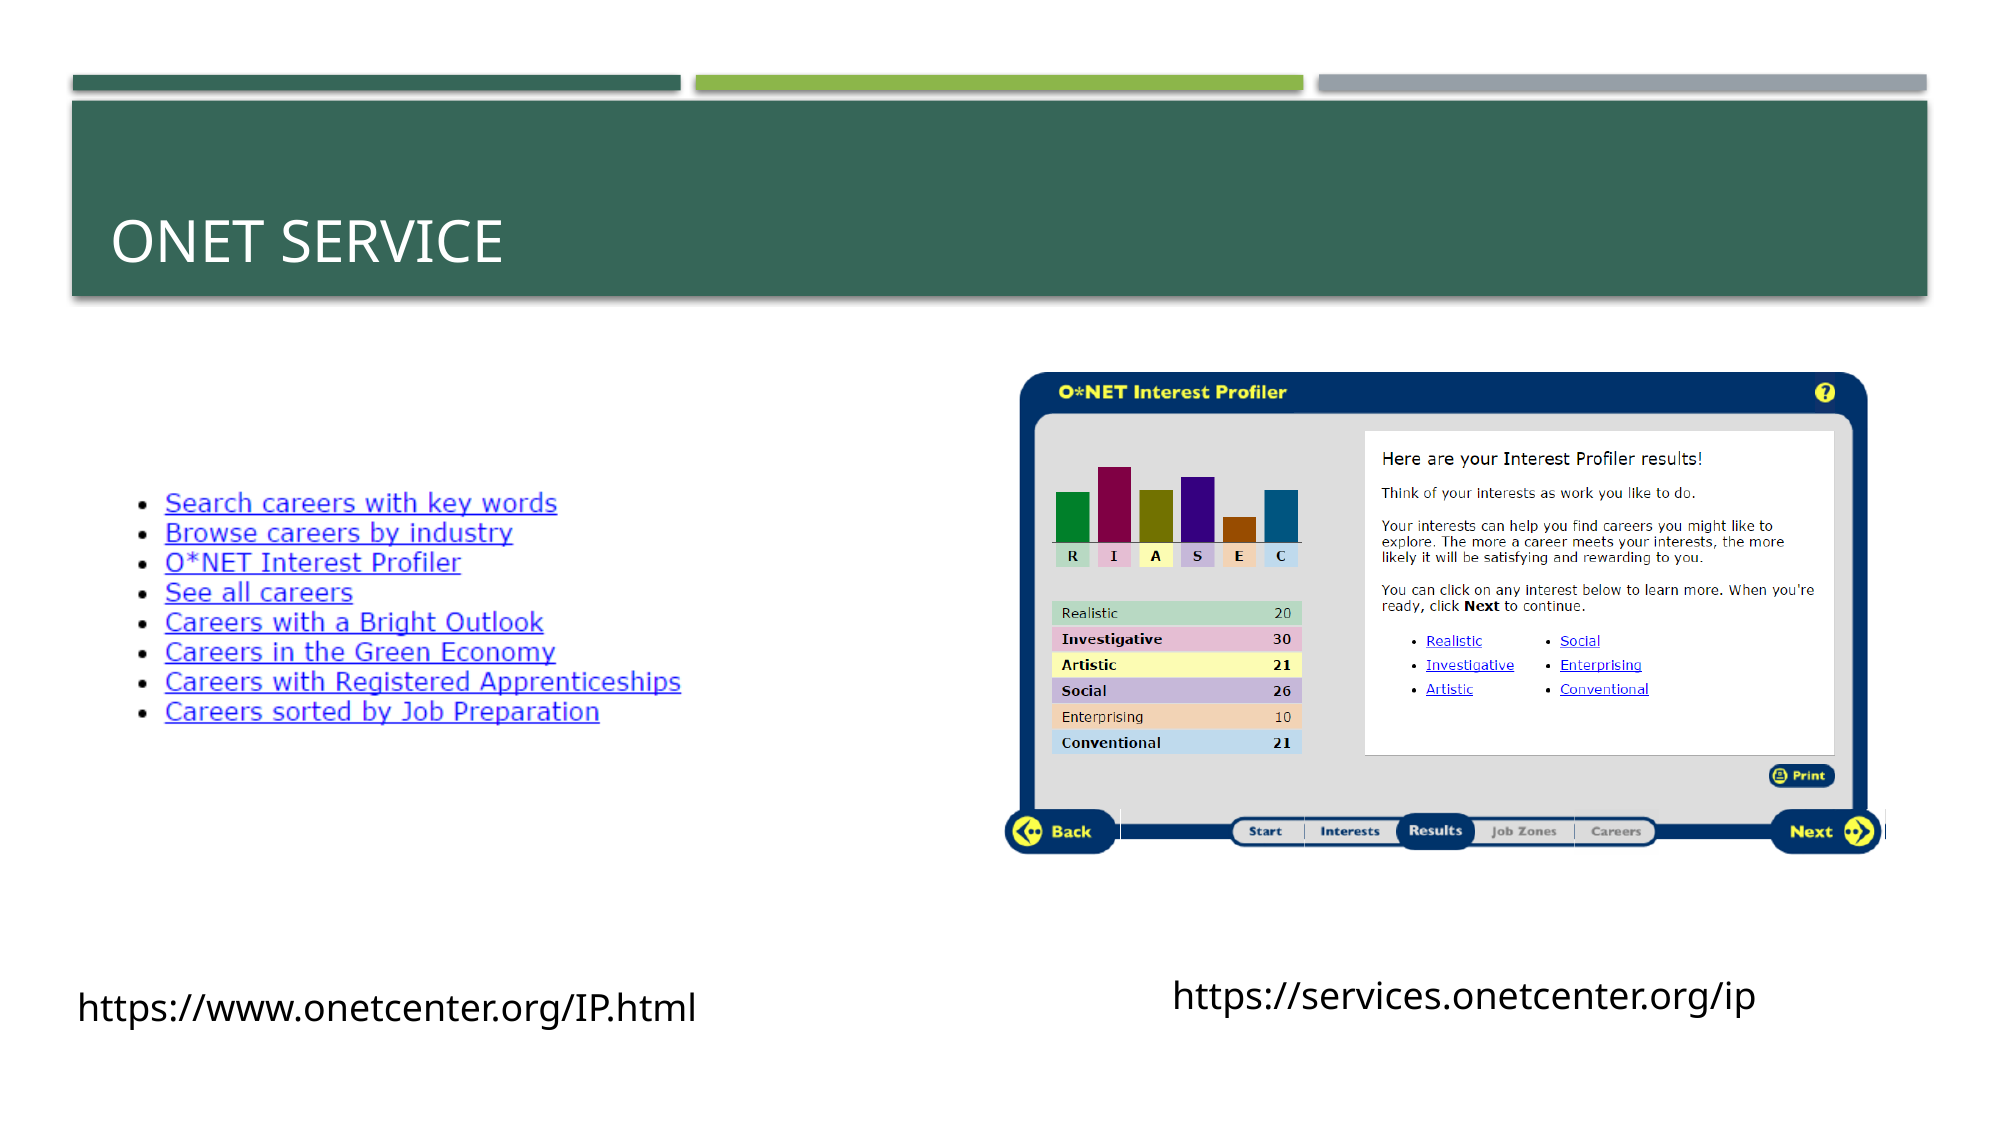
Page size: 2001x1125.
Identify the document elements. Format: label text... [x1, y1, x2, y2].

picture [94, 467, 888, 747]
picture [999, 349, 1931, 865]
text_box https://services.onetcenter.org/ip [1157, 964, 1772, 1025]
title OnET Service [95, 115, 1905, 282]
text_box https://www.onetcenter.org/IP.html [62, 976, 713, 1037]
